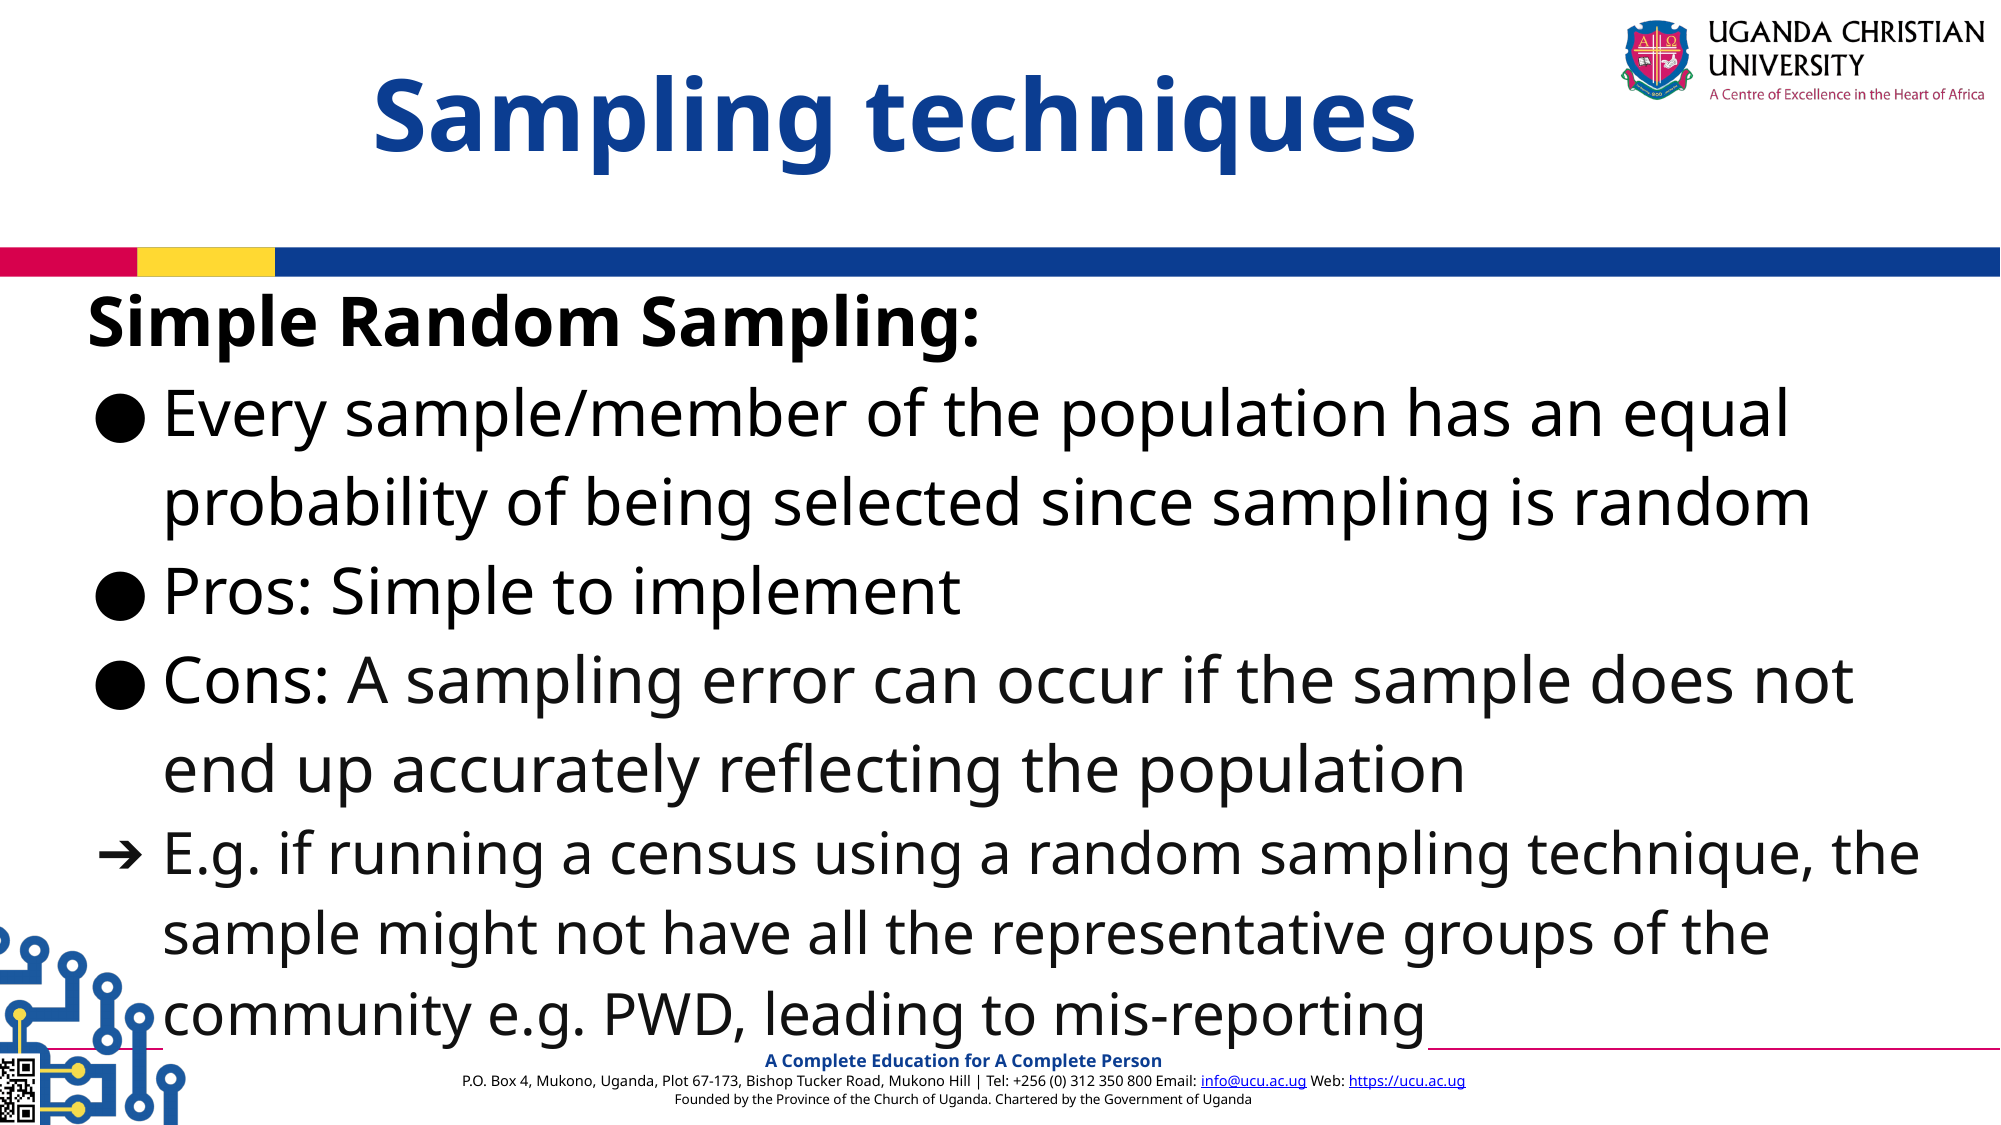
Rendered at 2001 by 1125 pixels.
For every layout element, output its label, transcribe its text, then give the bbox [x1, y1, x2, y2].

text_box Sampling techniques [33, 35, 1759, 186]
picture [0, 887, 63, 1125]
text_box [63, 187, 2000, 1125]
picture [1603, 0, 2000, 121]
text_box Simple Random Sampling: Every sample/member of the population has an equal probability of being selected since sampling is random Pros: Simple to implement Cons: A sampling error can occur if the sample does not end up accurately reflecting the population E.g. if running a census using a random sampling technique, the sample might not have all the representative groups of the community e.g. PWD, leading to mis-reporting [72, 258, 1987, 1055]
